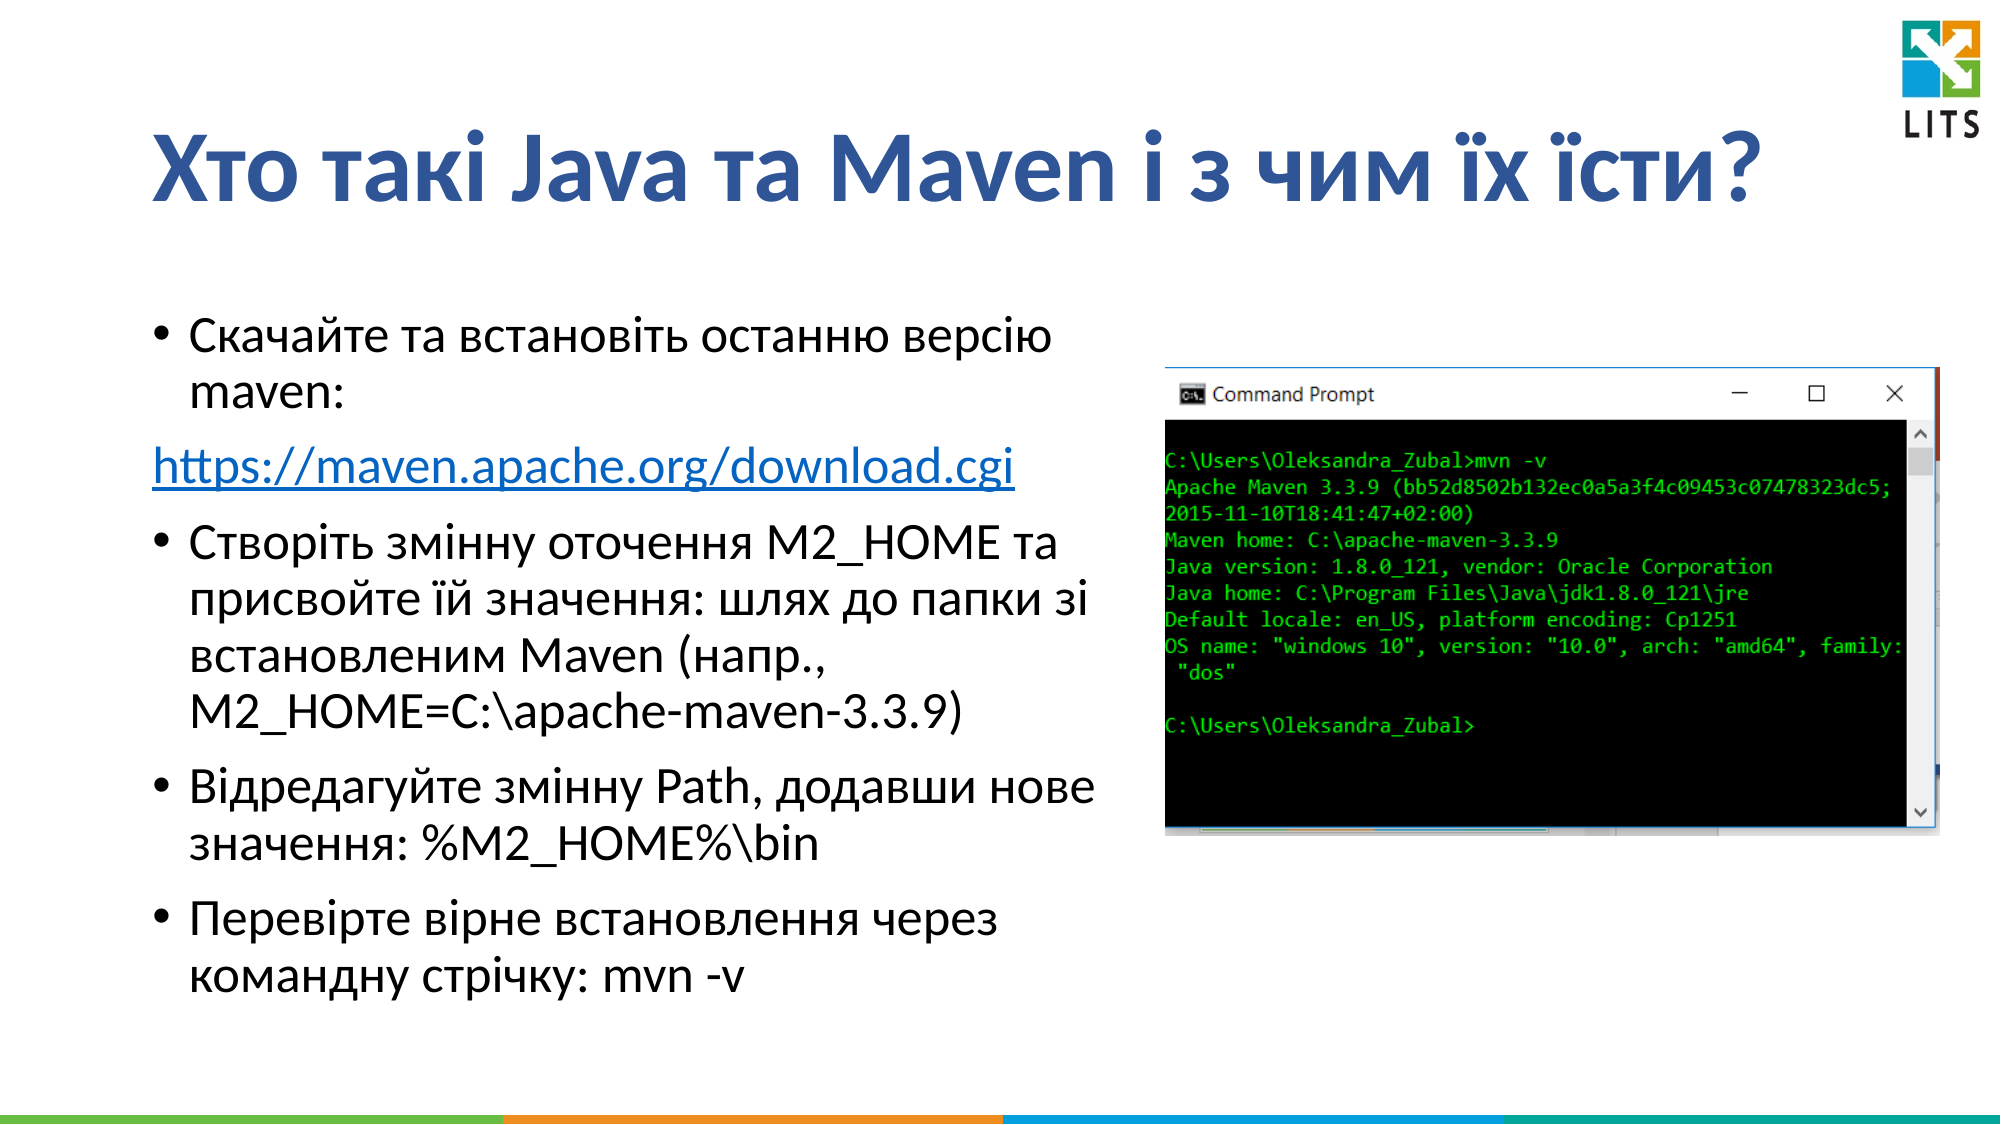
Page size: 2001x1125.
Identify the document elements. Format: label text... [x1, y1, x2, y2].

picture [1165, 367, 1940, 836]
title Хто такі Java та Maven і з чим їх їсти? [137, 59, 1863, 278]
picture [1898, 17, 1984, 144]
picture [0, 1115, 1002, 1124]
picture [1505, 1115, 2000, 1124]
list Скачайте та встановіть останню версію maven: https://maven.apache.org/download.cgi Створіть змінну оточення M2_HOME та присвойте їй значення: шлях до папки зі встановленим Maven (напр., M2_HOME=C:\apache-maven-3.3.9) Відредагуйте змінну Path, додавши нове значення: %M2_HOME%\bin Перевірте вірне встановлення через командну стрічку: mvn -v [137, 299, 1166, 1014]
